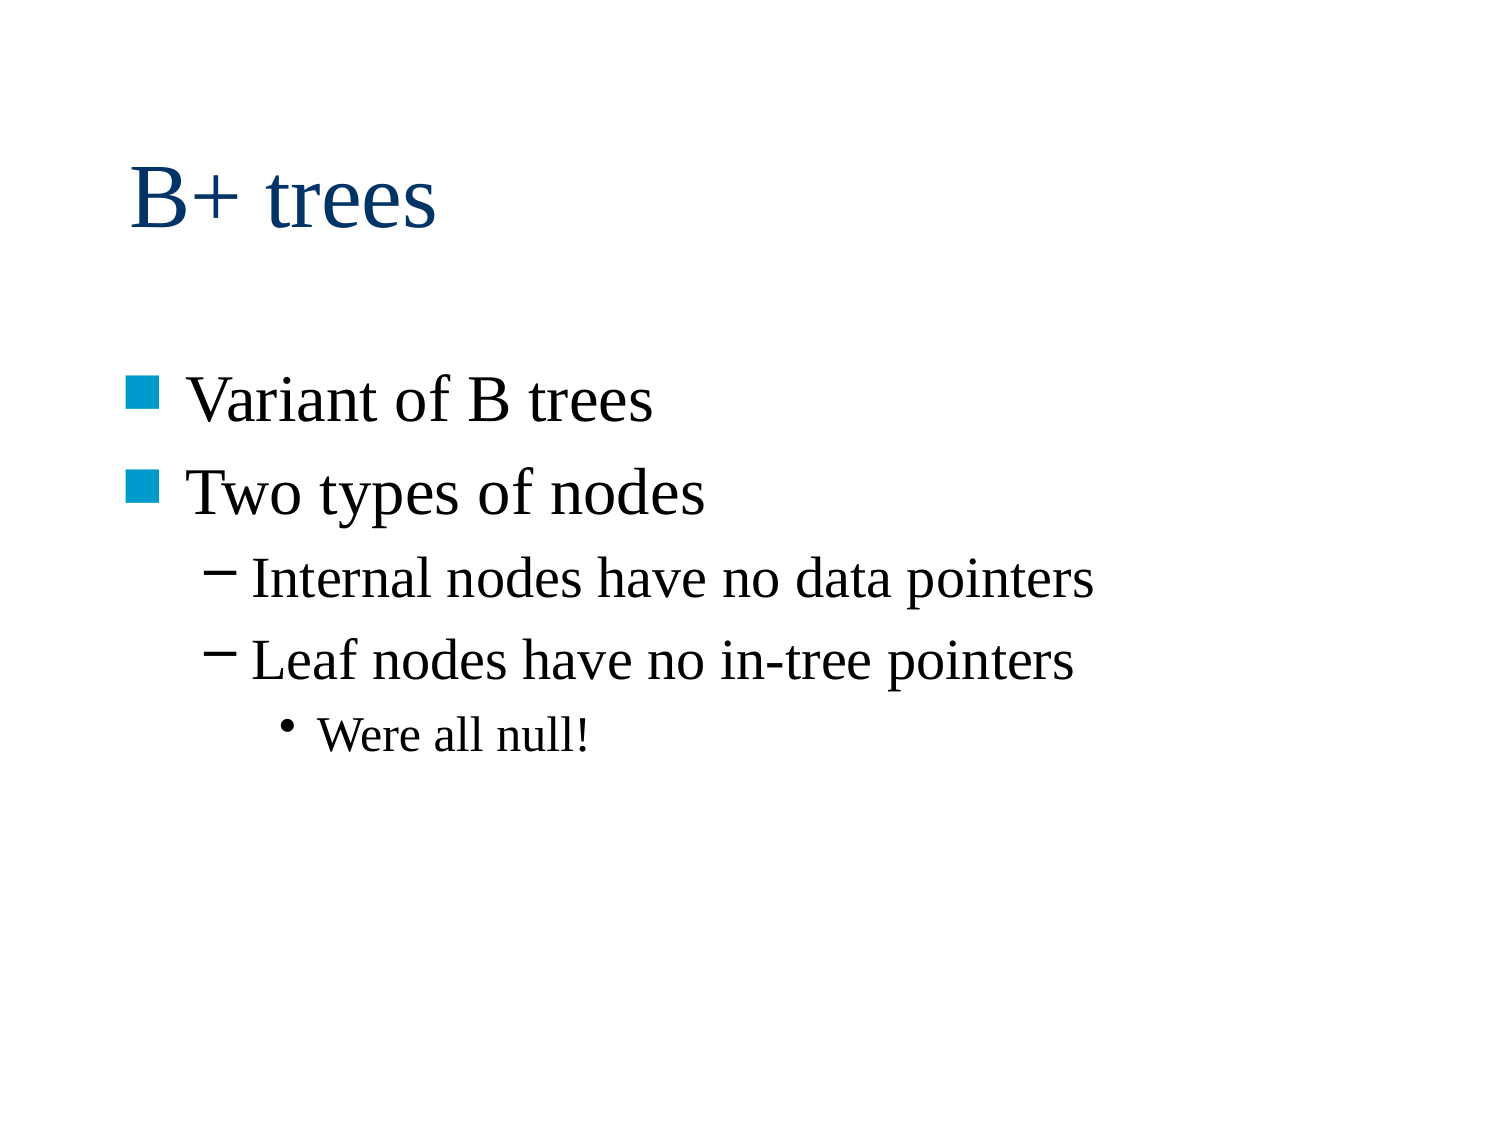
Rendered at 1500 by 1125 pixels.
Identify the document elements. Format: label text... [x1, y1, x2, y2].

list Variant of B trees Two types of nodes Internal nodes have no data pointers Leaf nodes have no in-tree pointers Were all null! [114, 346, 1390, 1023]
title B+ trees [114, 96, 1390, 285]
